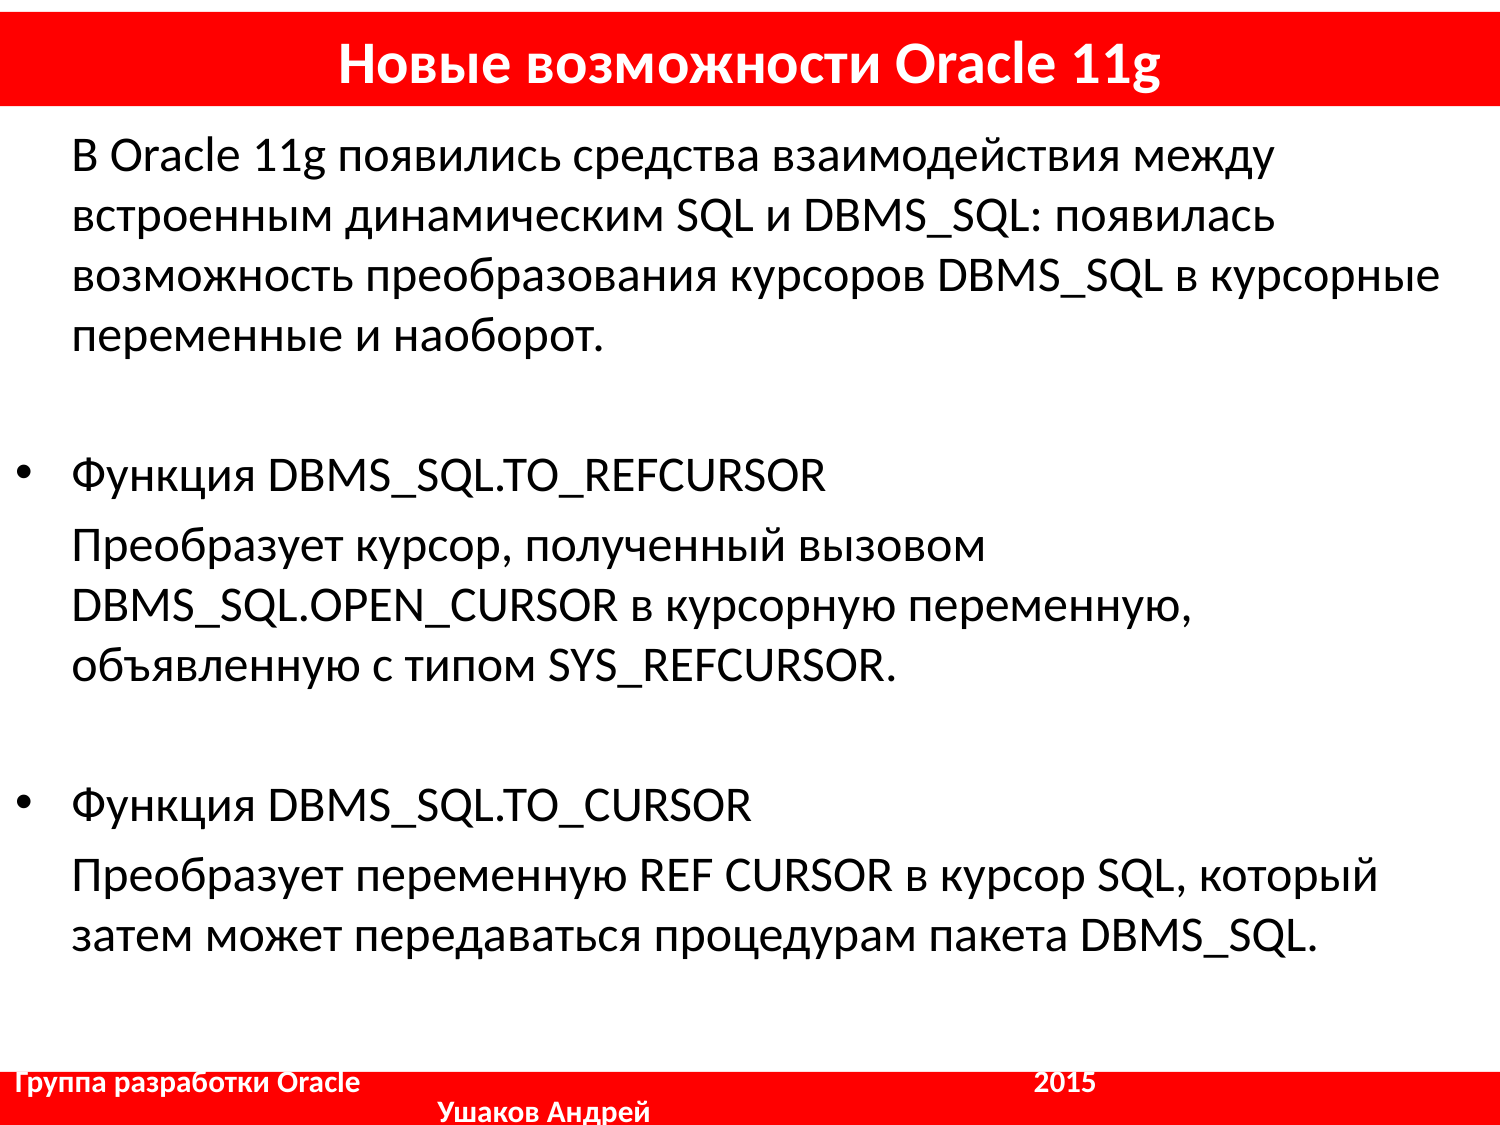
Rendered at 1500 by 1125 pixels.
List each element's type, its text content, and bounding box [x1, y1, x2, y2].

text_box Группа разработки Oracle 2015 Ушаков Андрей [0, 1071, 1500, 1125]
title Новые возможности Oracle 11g [0, 11, 1500, 107]
list В Oracle 11g появились средства взаимодействия между встроенным динамическим SQL и DBMS_SQL: появилась возможность преобразования курсоров DBMS_SQL в курсорные переменные и наоборот. Функция DBMS_SQL.TO_REFCURSOR Преобразует курсор, полученный вызовом DBMS_SQL.OPEN_CURSOR в курсорную переменную, объявленную с типом SYS_REFCURSOR. Функция DBMS_SQL.TO_CURSOR Преобразует переменную REF CURSOR в курсор SQL, который затем может передаваться процедурам пакета DBMS_SQL. [0, 113, 1500, 1071]
